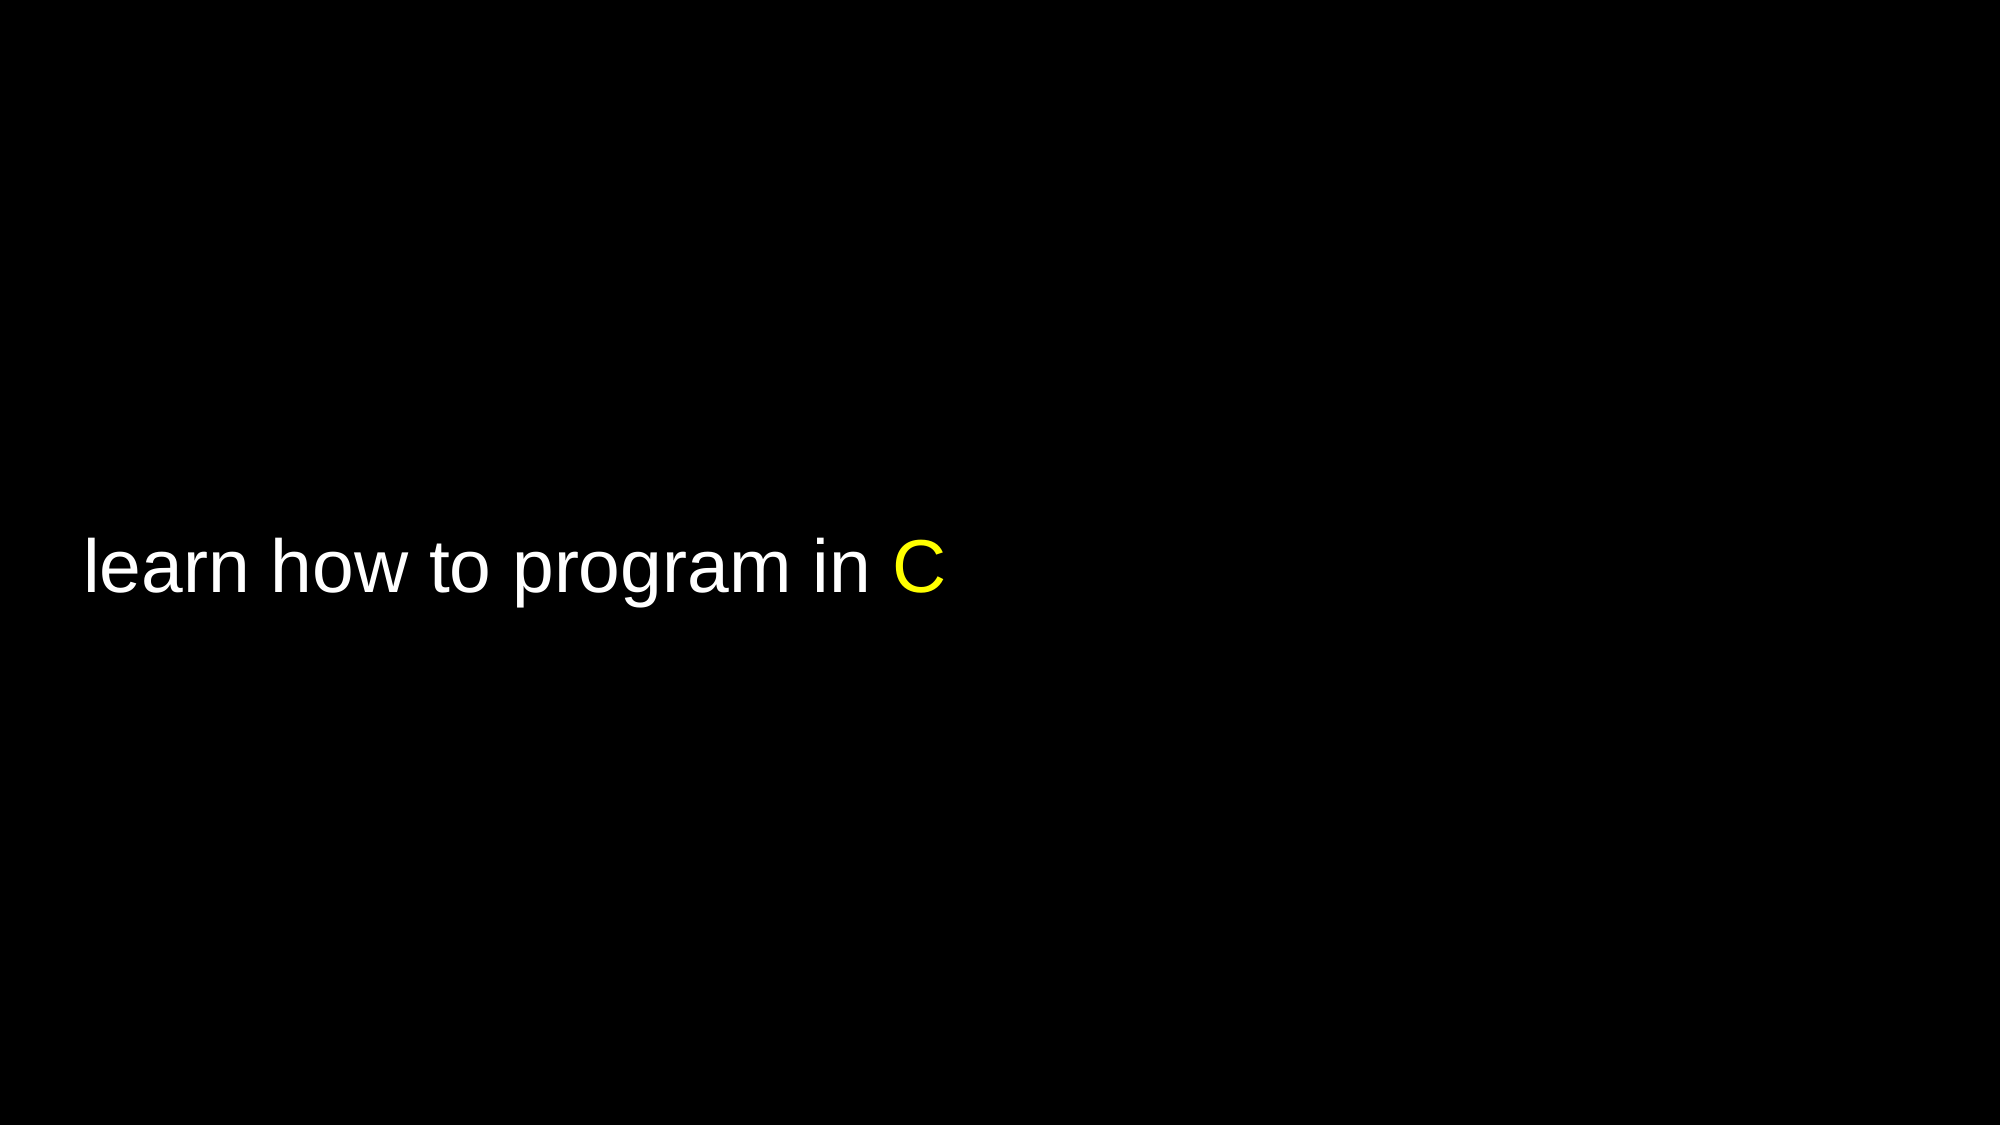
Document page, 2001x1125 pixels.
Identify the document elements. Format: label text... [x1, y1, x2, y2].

title learn how to program in C [68, 470, 1932, 655]
